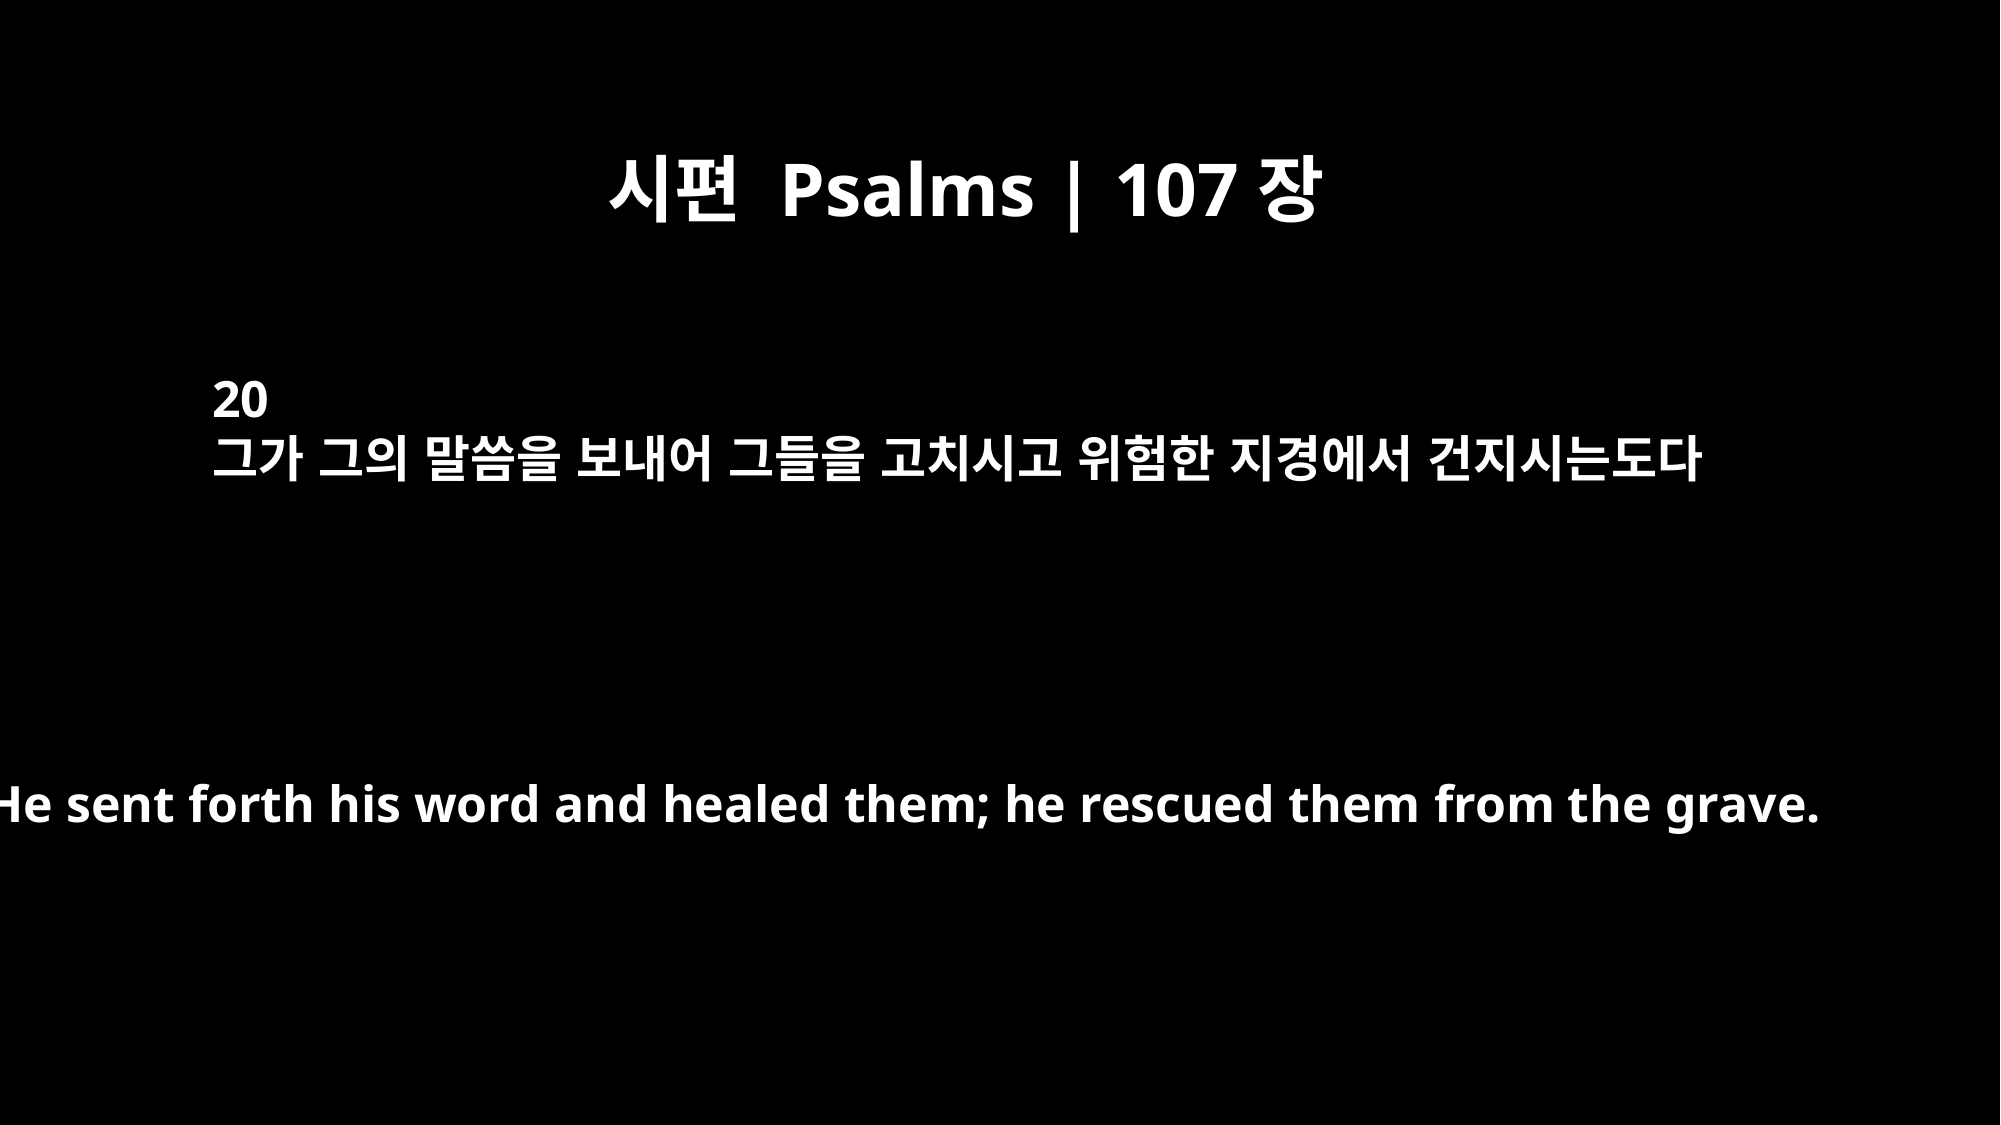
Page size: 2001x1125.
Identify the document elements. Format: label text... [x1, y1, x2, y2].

text_box 20 그가 그의 말씀을 보내어 그들을 고치시고 위험한 지경에서 건지시는도다 [197, 359, 1720, 495]
text_box 시편 Psalms | 107장 [592, 136, 1340, 239]
text_box He sent forth his word and healed them; he rescued them from the grave. [0, 764, 1837, 840]
